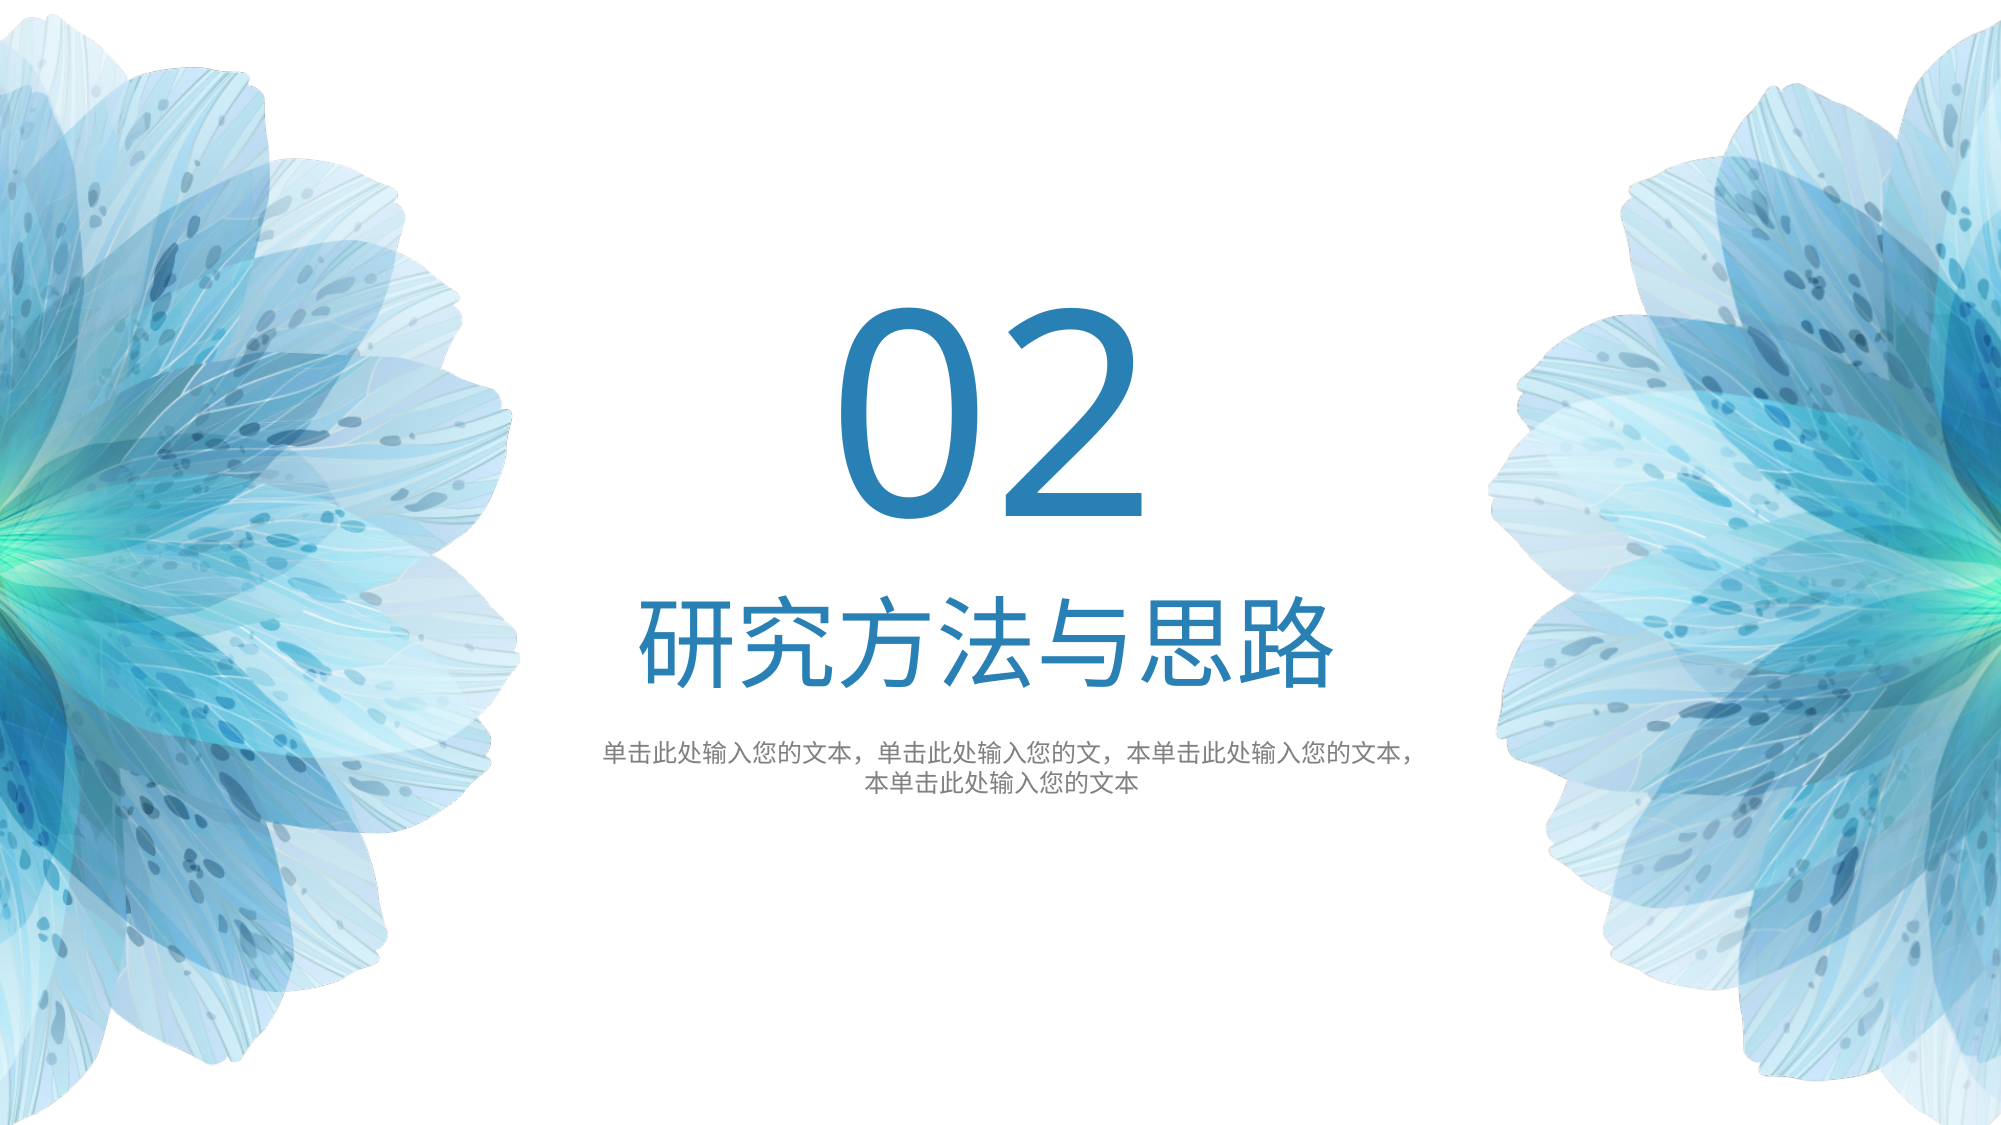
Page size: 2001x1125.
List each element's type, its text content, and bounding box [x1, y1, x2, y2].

picture [1487, 17, 2001, 1125]
text_box 单击此处输入您的文本，单击此处输入您的文，本单击此处输入您的文本，本单击此处输入您的文本 [580, 729, 1425, 805]
text_box 02 [743, 221, 1241, 582]
picture [0, 12, 521, 1125]
text_box 研究方法与思路 [521, 572, 1487, 708]
